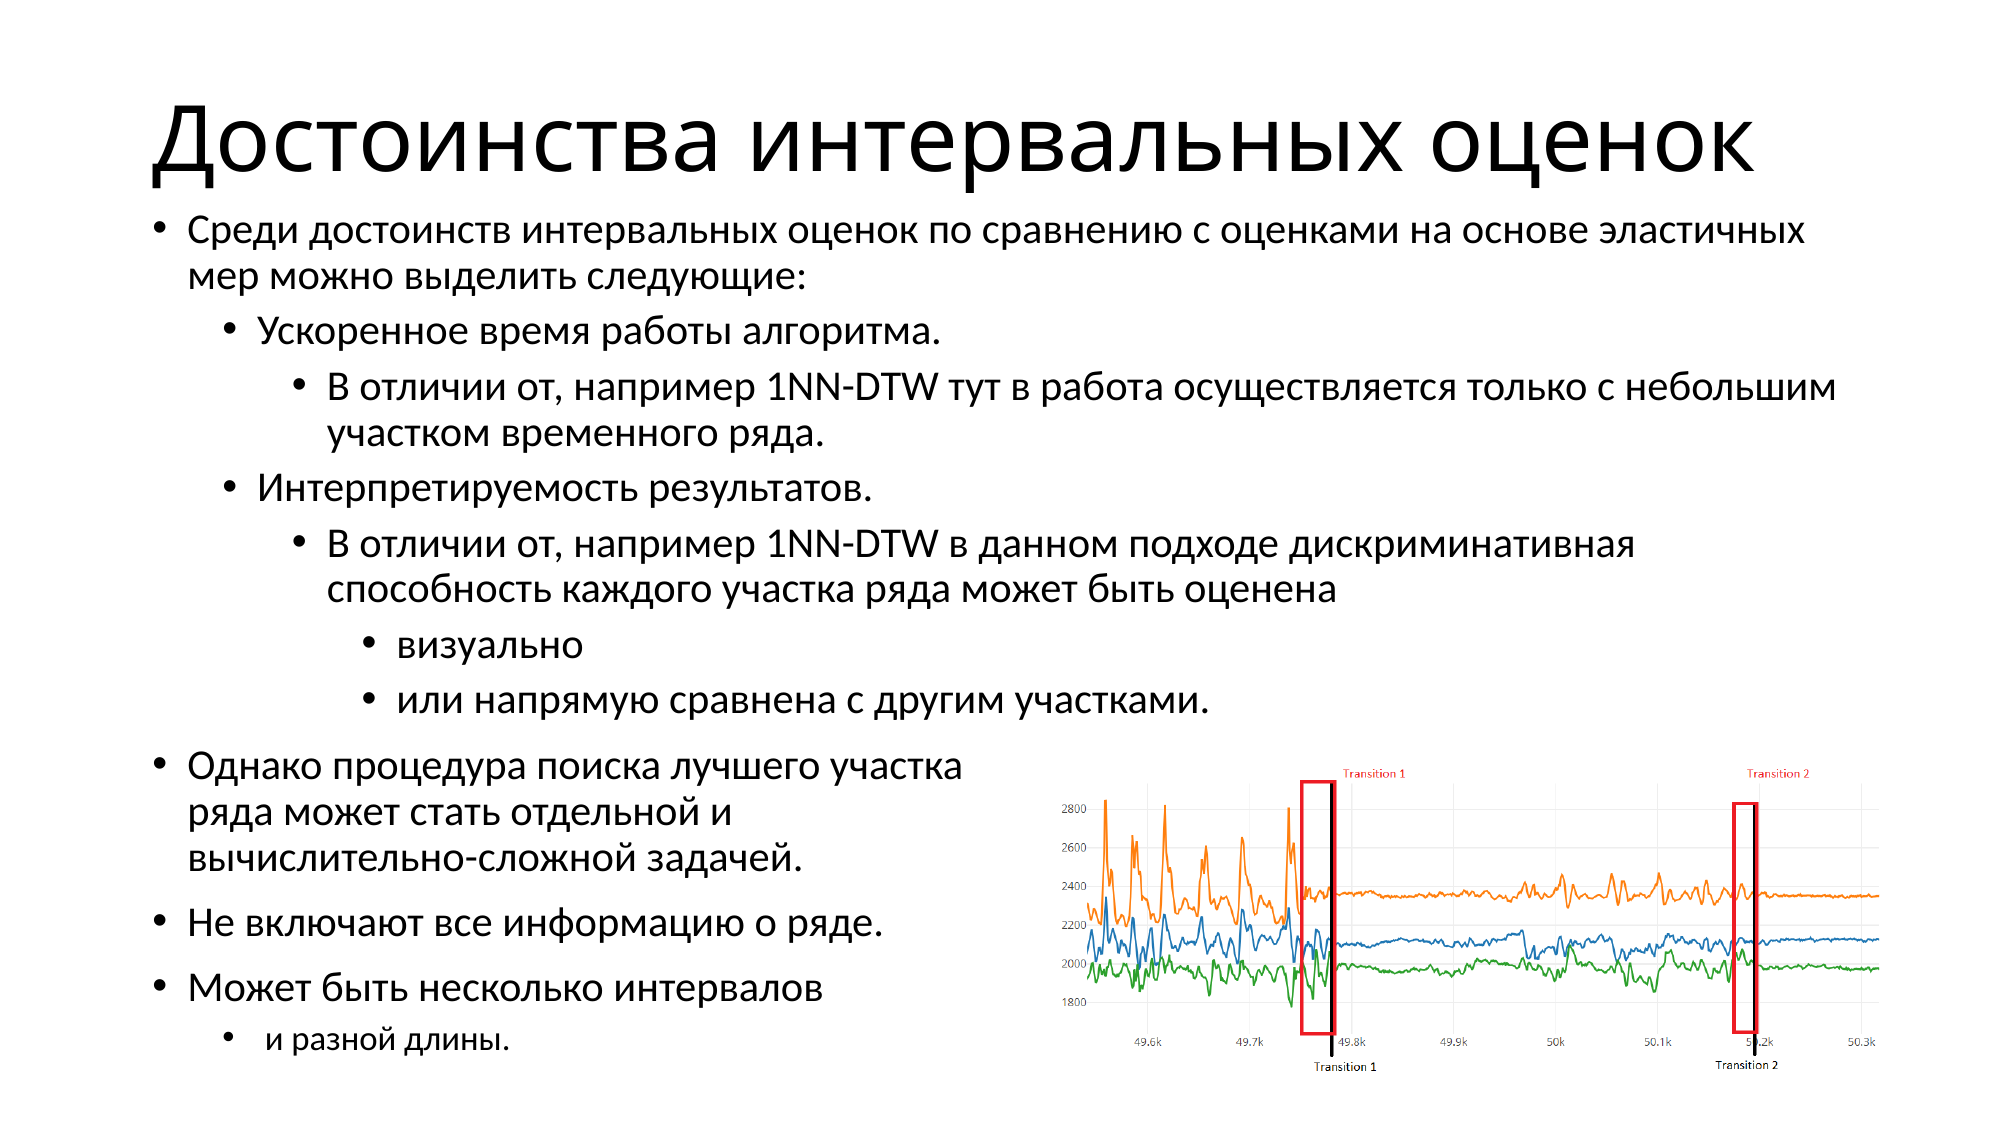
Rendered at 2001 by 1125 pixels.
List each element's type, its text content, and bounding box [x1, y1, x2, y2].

list Среди достоинств интервальных оценок по сравнению с оценками на основе эластичных мер можно выделить следующие: Ускоренное время работы алгоритма. В отличии от, например 1NN-DTW тут в работа осуществляется только с небольшим участком временного ряда. Интерпретируемость результатов. В отличии от, например 1NN-DTW в данном подходе дискриминативная способность каждого участка ряда может быть оценена визуально или напрямую сравнена с другим участками. Однако процедура поиска лучшего участка ряда может стать отдельной и вычислительно-сложной задачей. Не включают все информацию о ряде. Может быть несколько интервалов и разной длины. [137, 199, 1863, 1072]
picture [1057, 756, 1908, 1101]
title Достоинства интервальных оценок [137, 59, 1863, 199]
